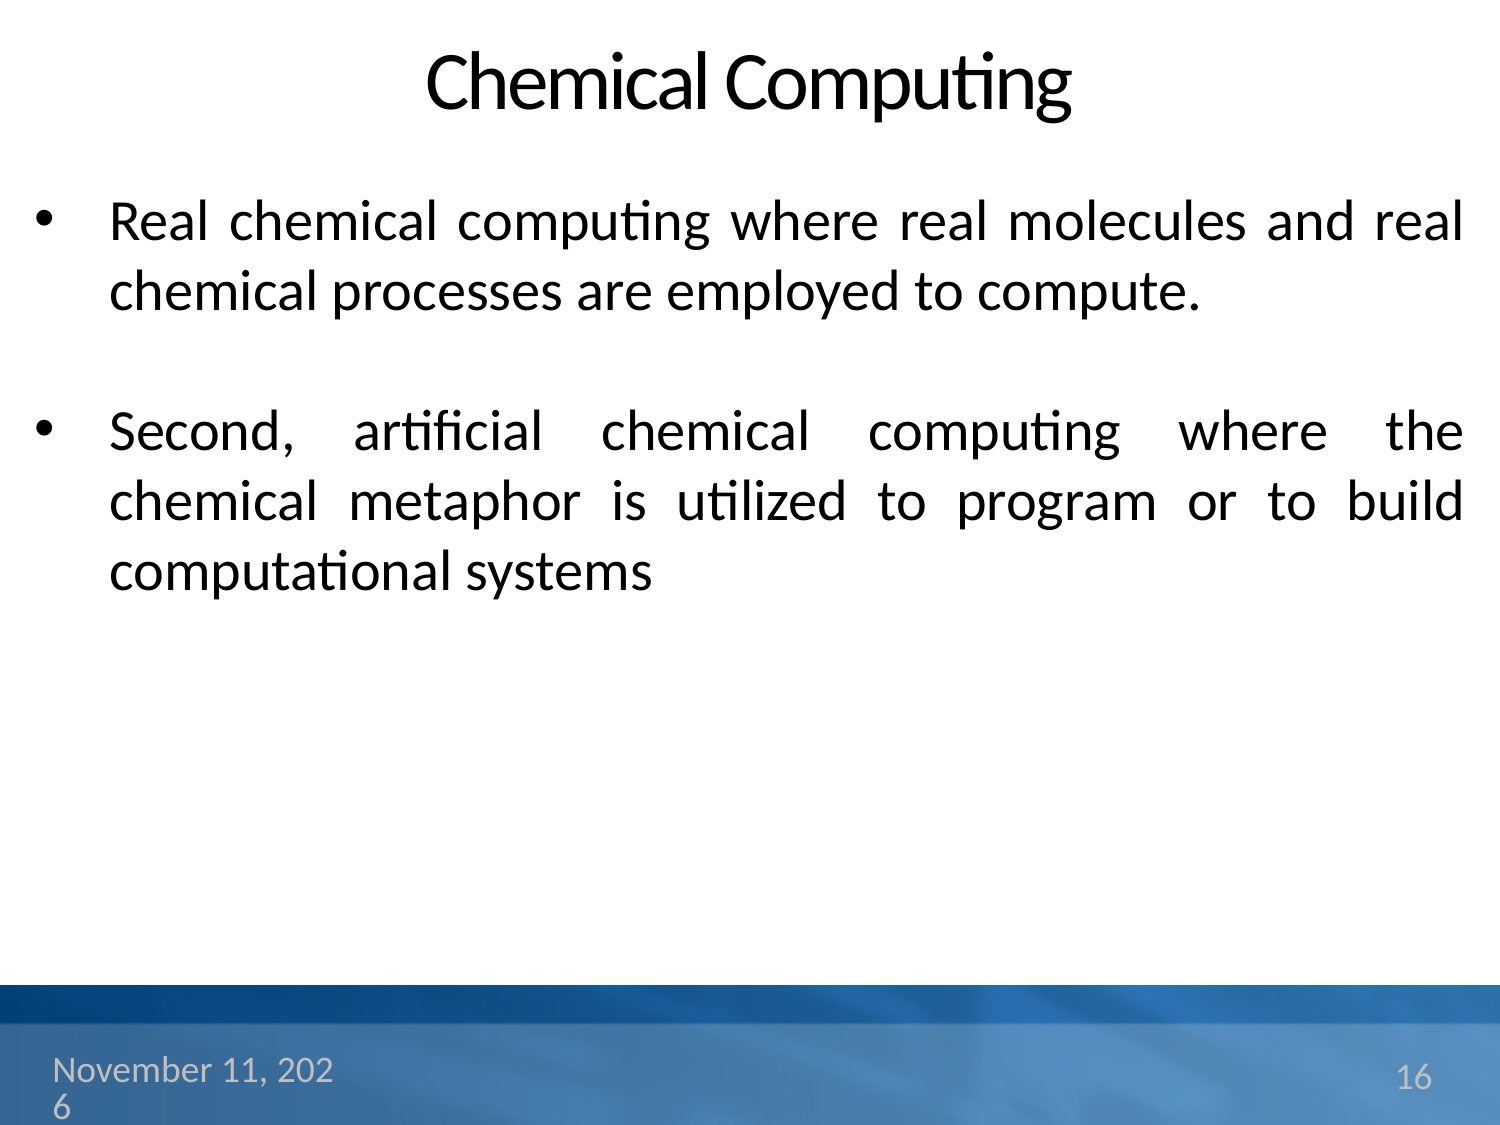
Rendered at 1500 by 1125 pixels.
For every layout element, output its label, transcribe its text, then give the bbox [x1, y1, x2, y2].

text_box Real chemical computing where real molecules and real chemical processes are employed to compute. Second, artificial chemical computing where the chemical metaphor is utilized to program or to build computational systems [19, 174, 1481, 610]
title Chemical Computing [0, 37, 1500, 129]
picture [0, 985, 1500, 1125]
